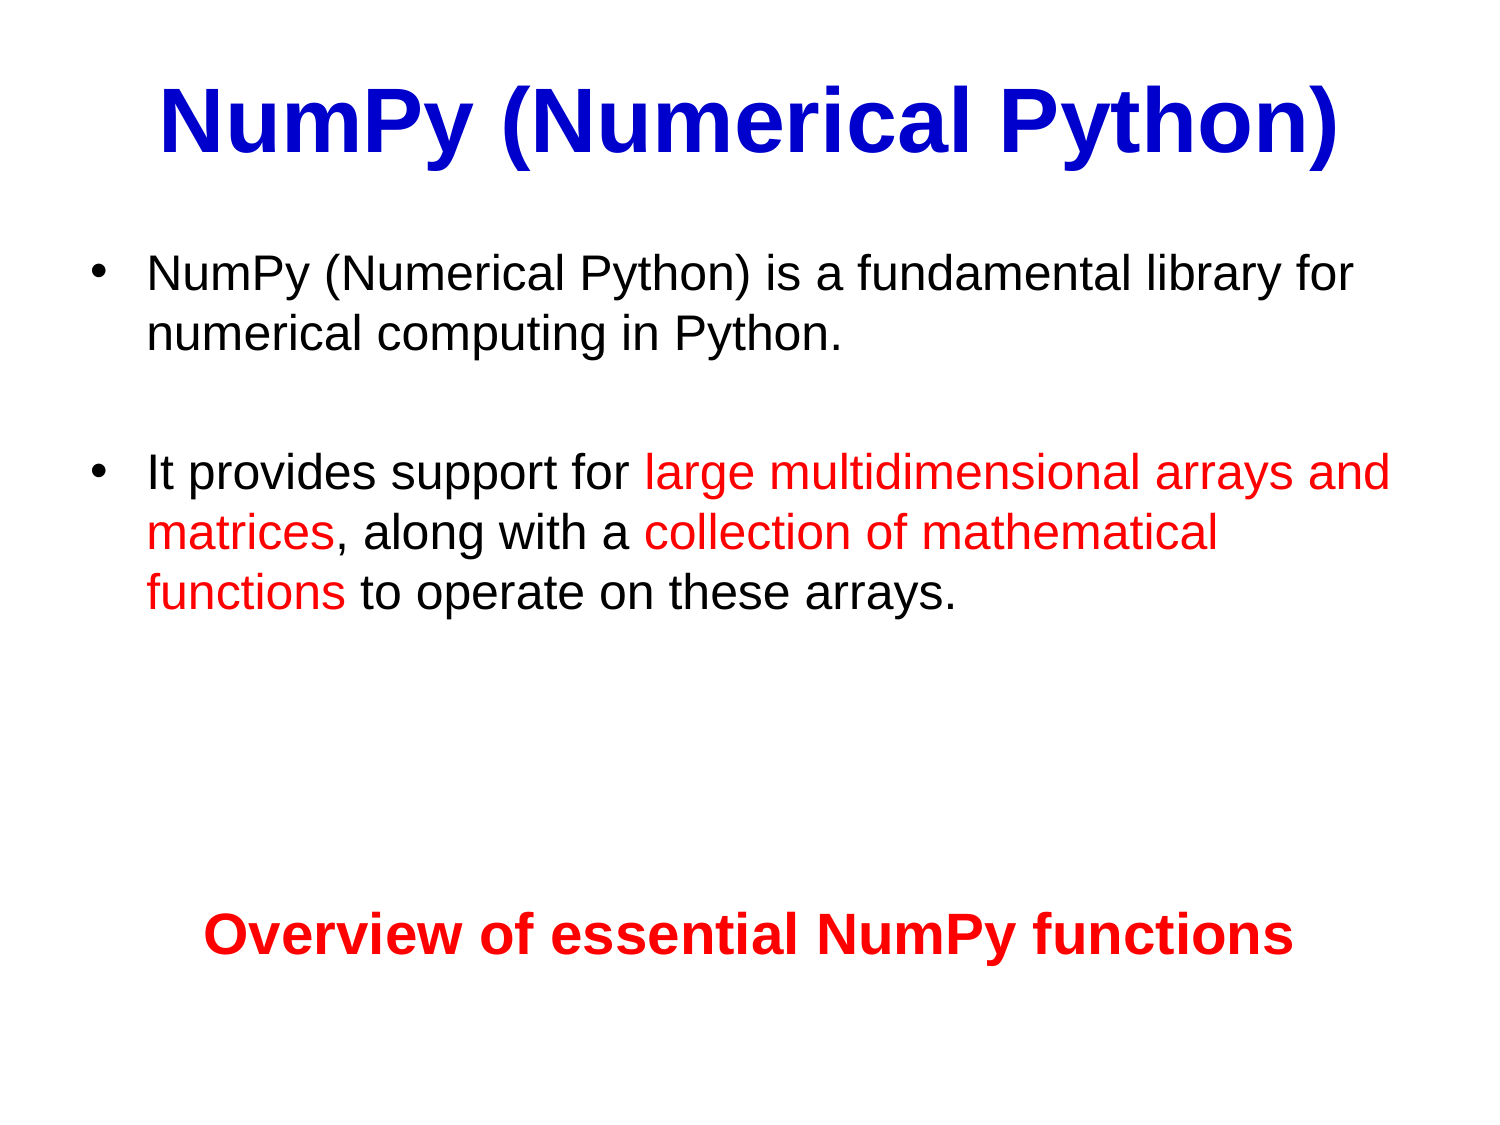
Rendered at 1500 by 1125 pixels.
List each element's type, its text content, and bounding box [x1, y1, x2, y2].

title NumPy (Numerical Python) [75, 45, 1425, 188]
list NumPy (Numerical Python) is a fundamental library for numerical computing in Python. It provides support for large multidimensional arrays and matrices, along with a collection of mathematical functions to operate on these arrays. [75, 232, 1425, 975]
text_box Overview of essential NumPy functions [188, 889, 1311, 974]
